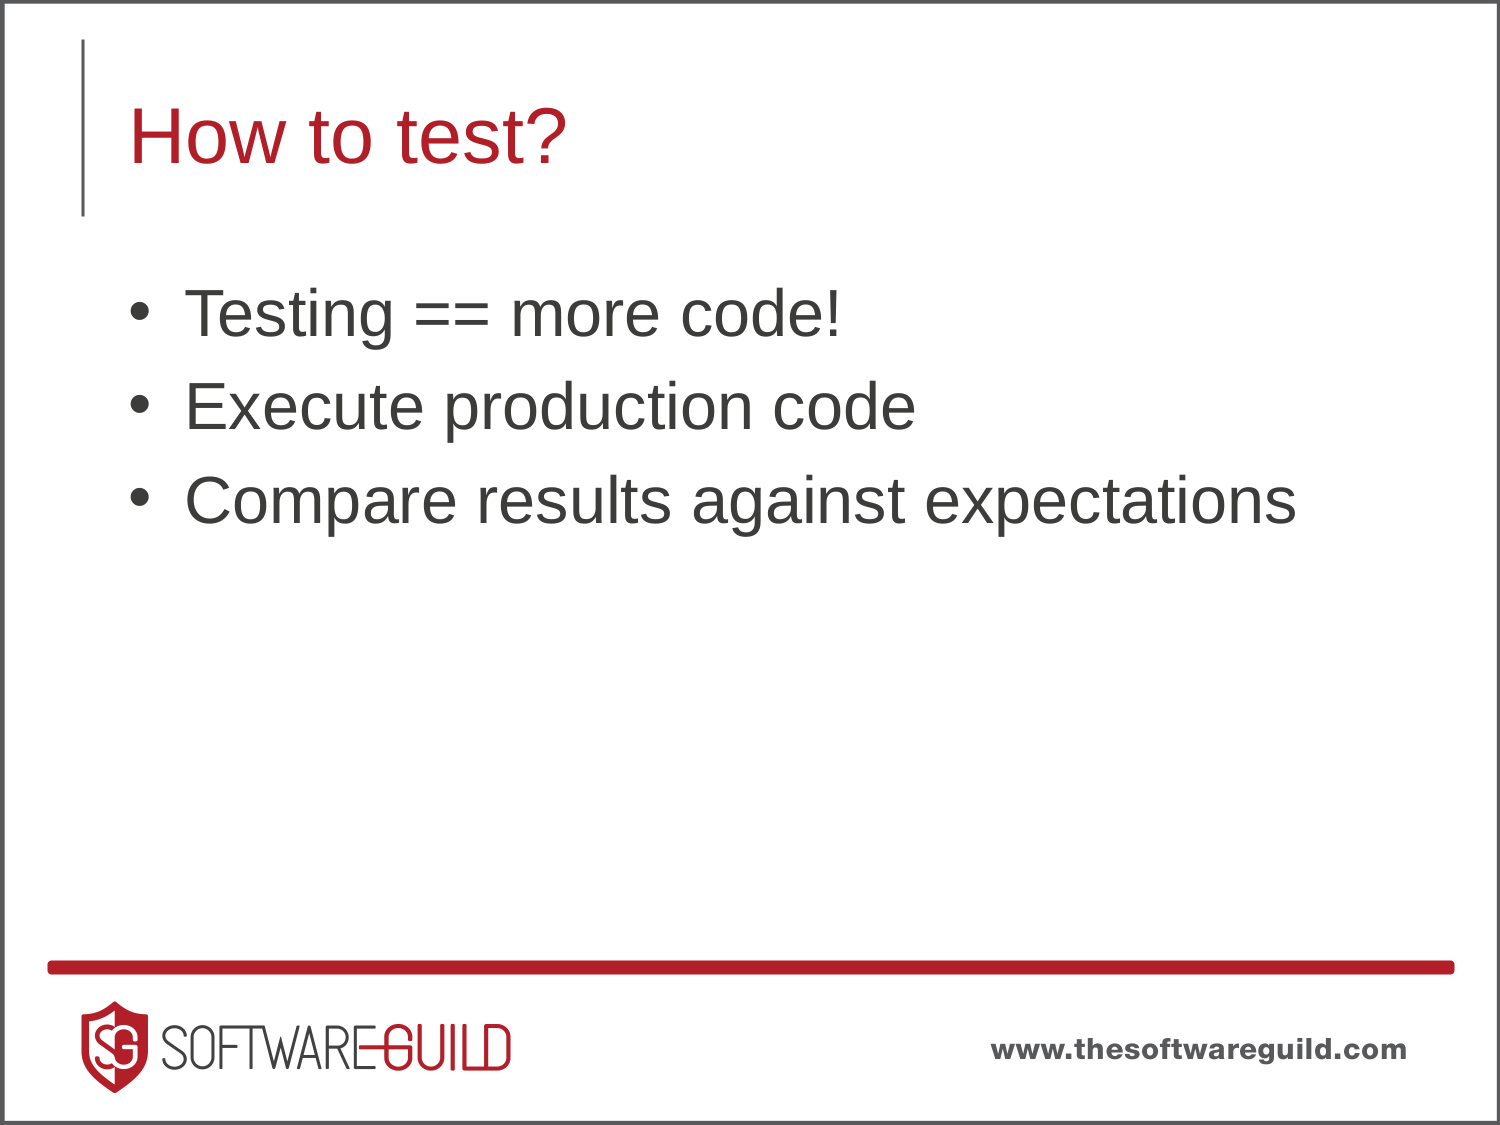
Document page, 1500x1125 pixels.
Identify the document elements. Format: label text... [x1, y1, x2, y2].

picture [0, 0, 1500, 1125]
list Testing == more code! Execute production code Compare results against expectations [113, 262, 1425, 936]
title How to test? [113, 66, 1448, 197]
